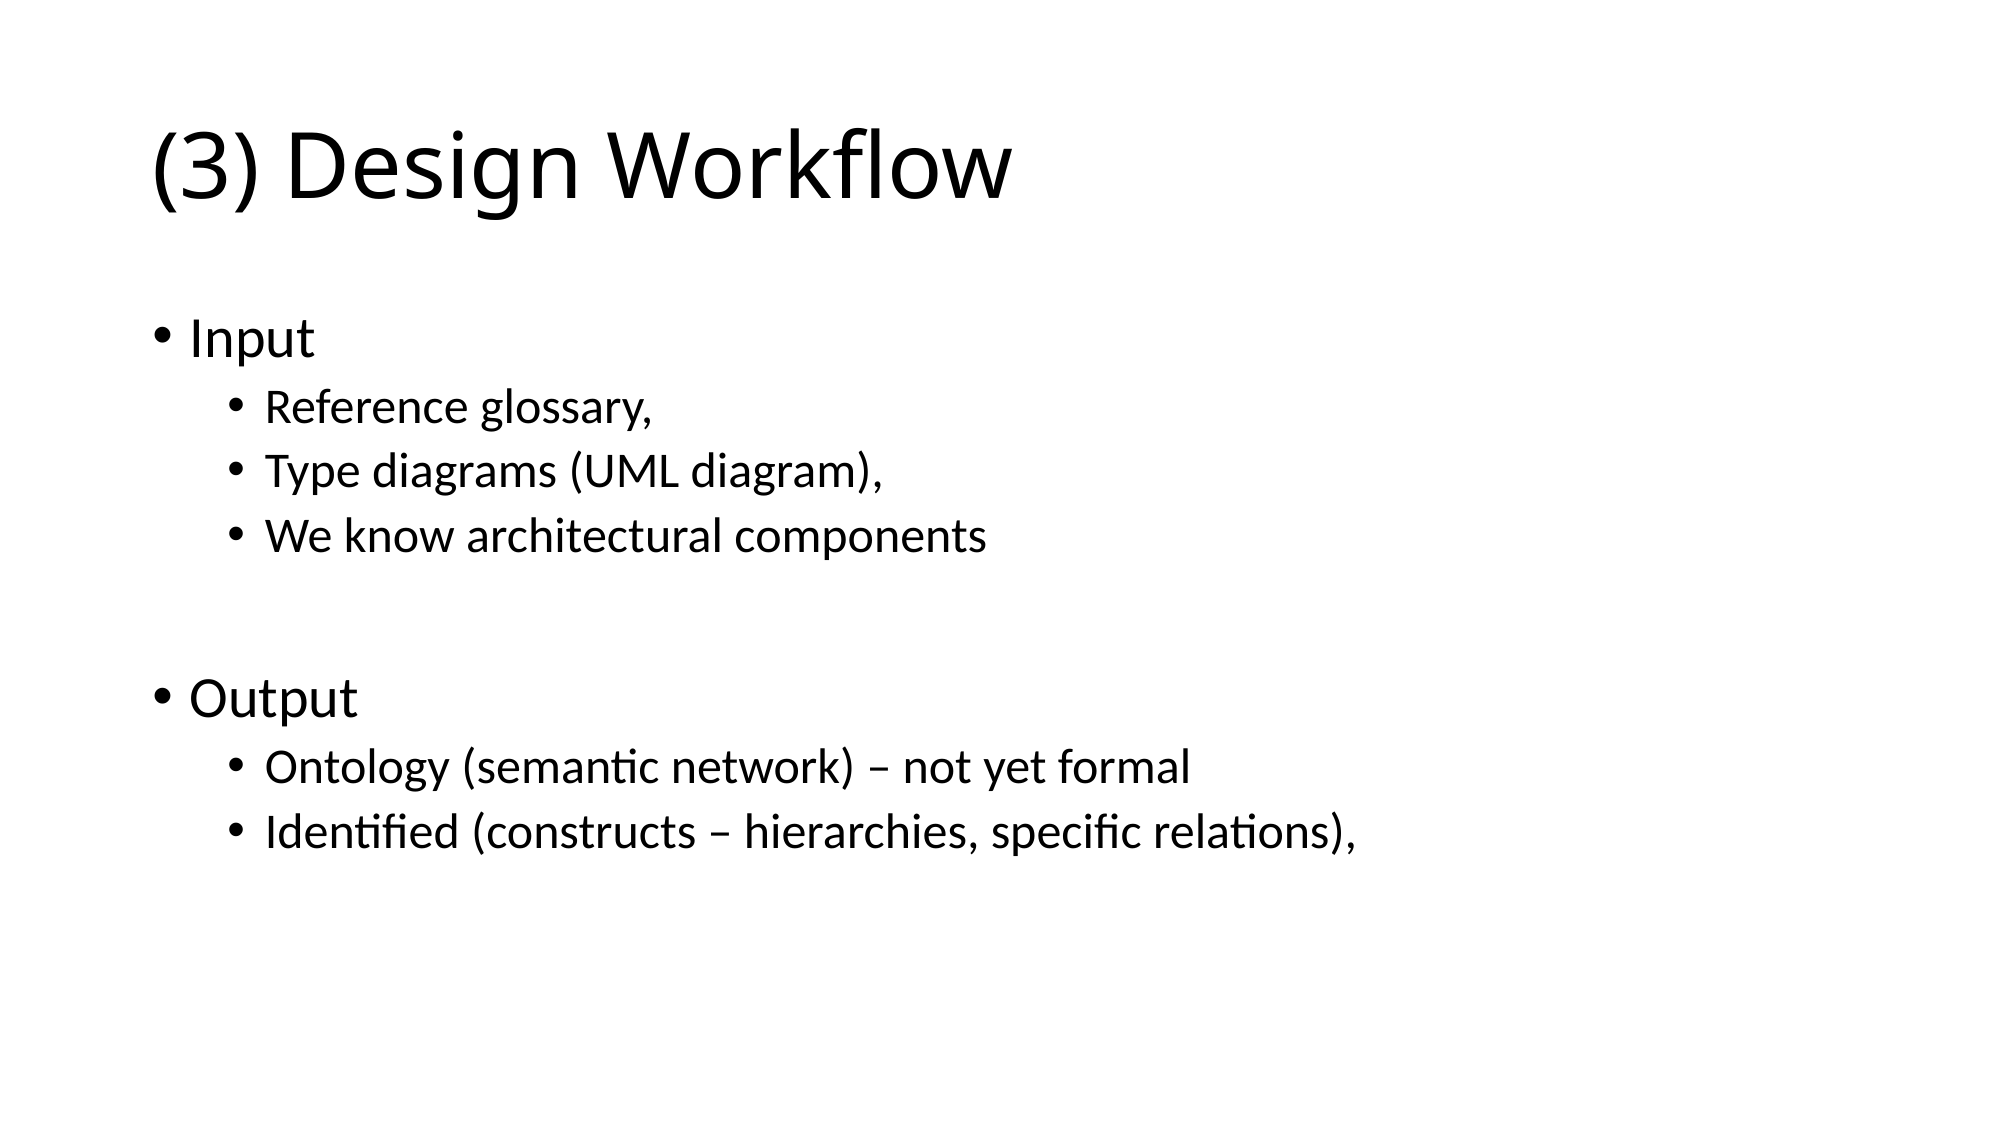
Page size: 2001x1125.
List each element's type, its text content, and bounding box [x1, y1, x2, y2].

title (3) Design Workflow [137, 59, 1863, 278]
list Input Reference glossary, Type diagrams (UML diagram), We know architectural components Output Ontology (semantic network) – not yet formal Identified (constructs – hierarchies, specific relations), [137, 299, 1863, 1014]
